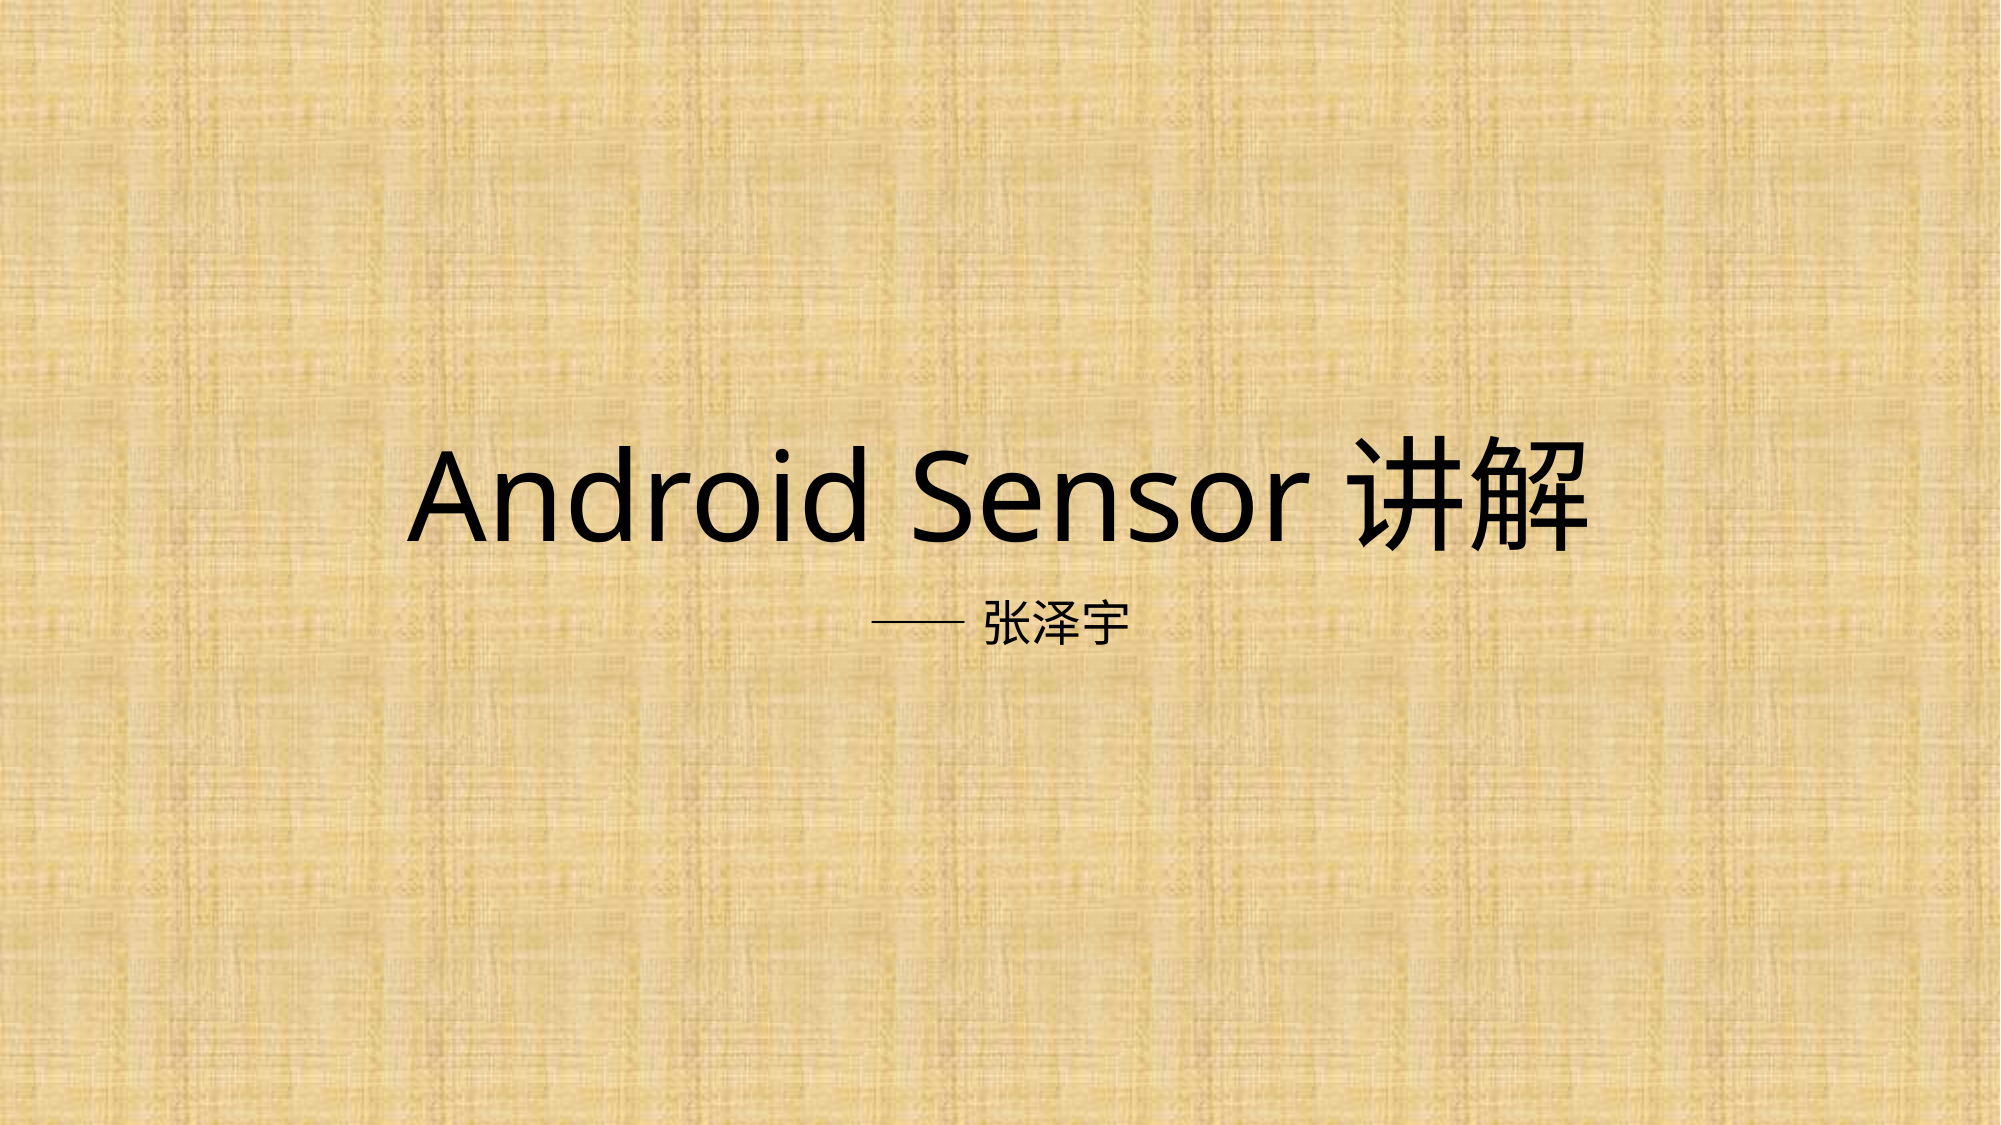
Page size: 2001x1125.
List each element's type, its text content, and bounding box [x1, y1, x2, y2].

title Android Sensor讲解 [249, 184, 1750, 576]
subtitle ——张泽宇 [249, 590, 1750, 863]
picture [0, 0, 2001, 1125]
